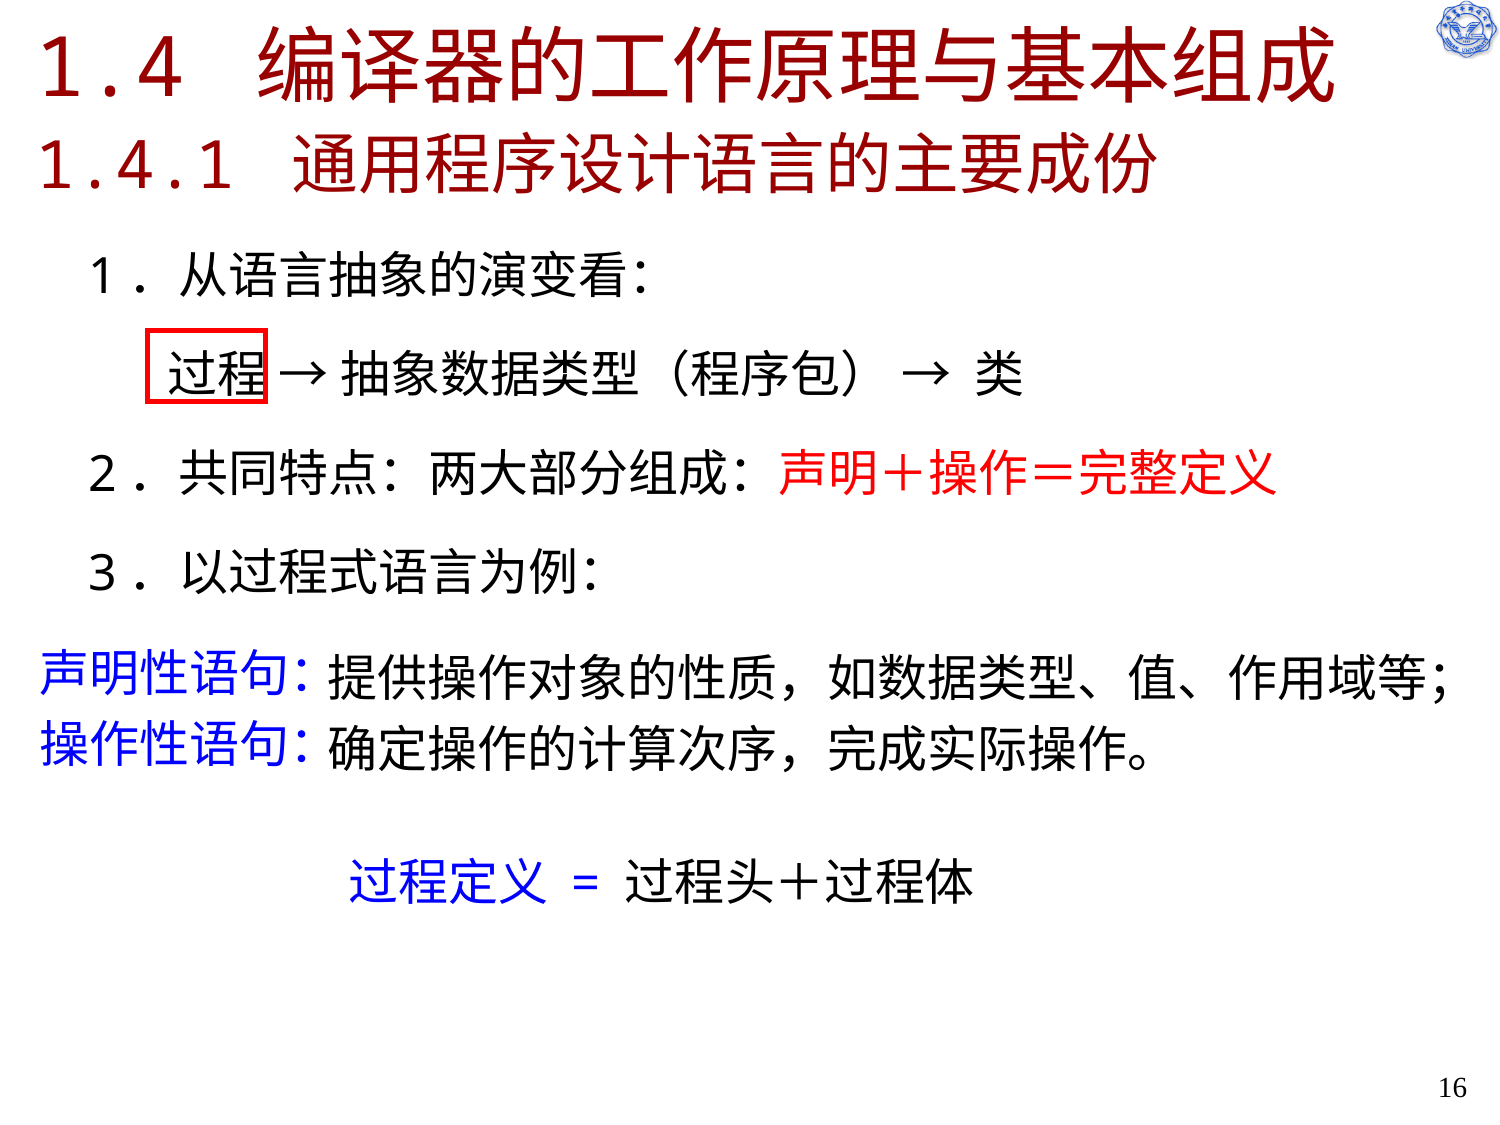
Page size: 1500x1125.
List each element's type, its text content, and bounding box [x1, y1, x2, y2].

text_box 声明性语句： 操作性语句： [24, 621, 443, 781]
text_box [147, 330, 266, 402]
text_box 1．从语言抽象的演变看： 过程 → 抽象数据类型（程序包） → 类 2．共同特点：两大部分组成：声明＋操作＝完整定义 3．以过程式语言为例： [23, 224, 1388, 609]
picture [1435, 0, 1500, 59]
text_box 过程定义 = 过程头＋过程体 [333, 830, 1078, 918]
text_box 提供操作对象的性质，如数据类型、值、作用域等； 确定操作的计算次序，完成实际操作。 [312, 626, 1500, 786]
slide_number 16 [1169, 1060, 1483, 1106]
title 1.4 编译器的工作原理与基本组成 1.4.1 通用程序设计语言的主要成份 [20, 8, 1471, 197]
